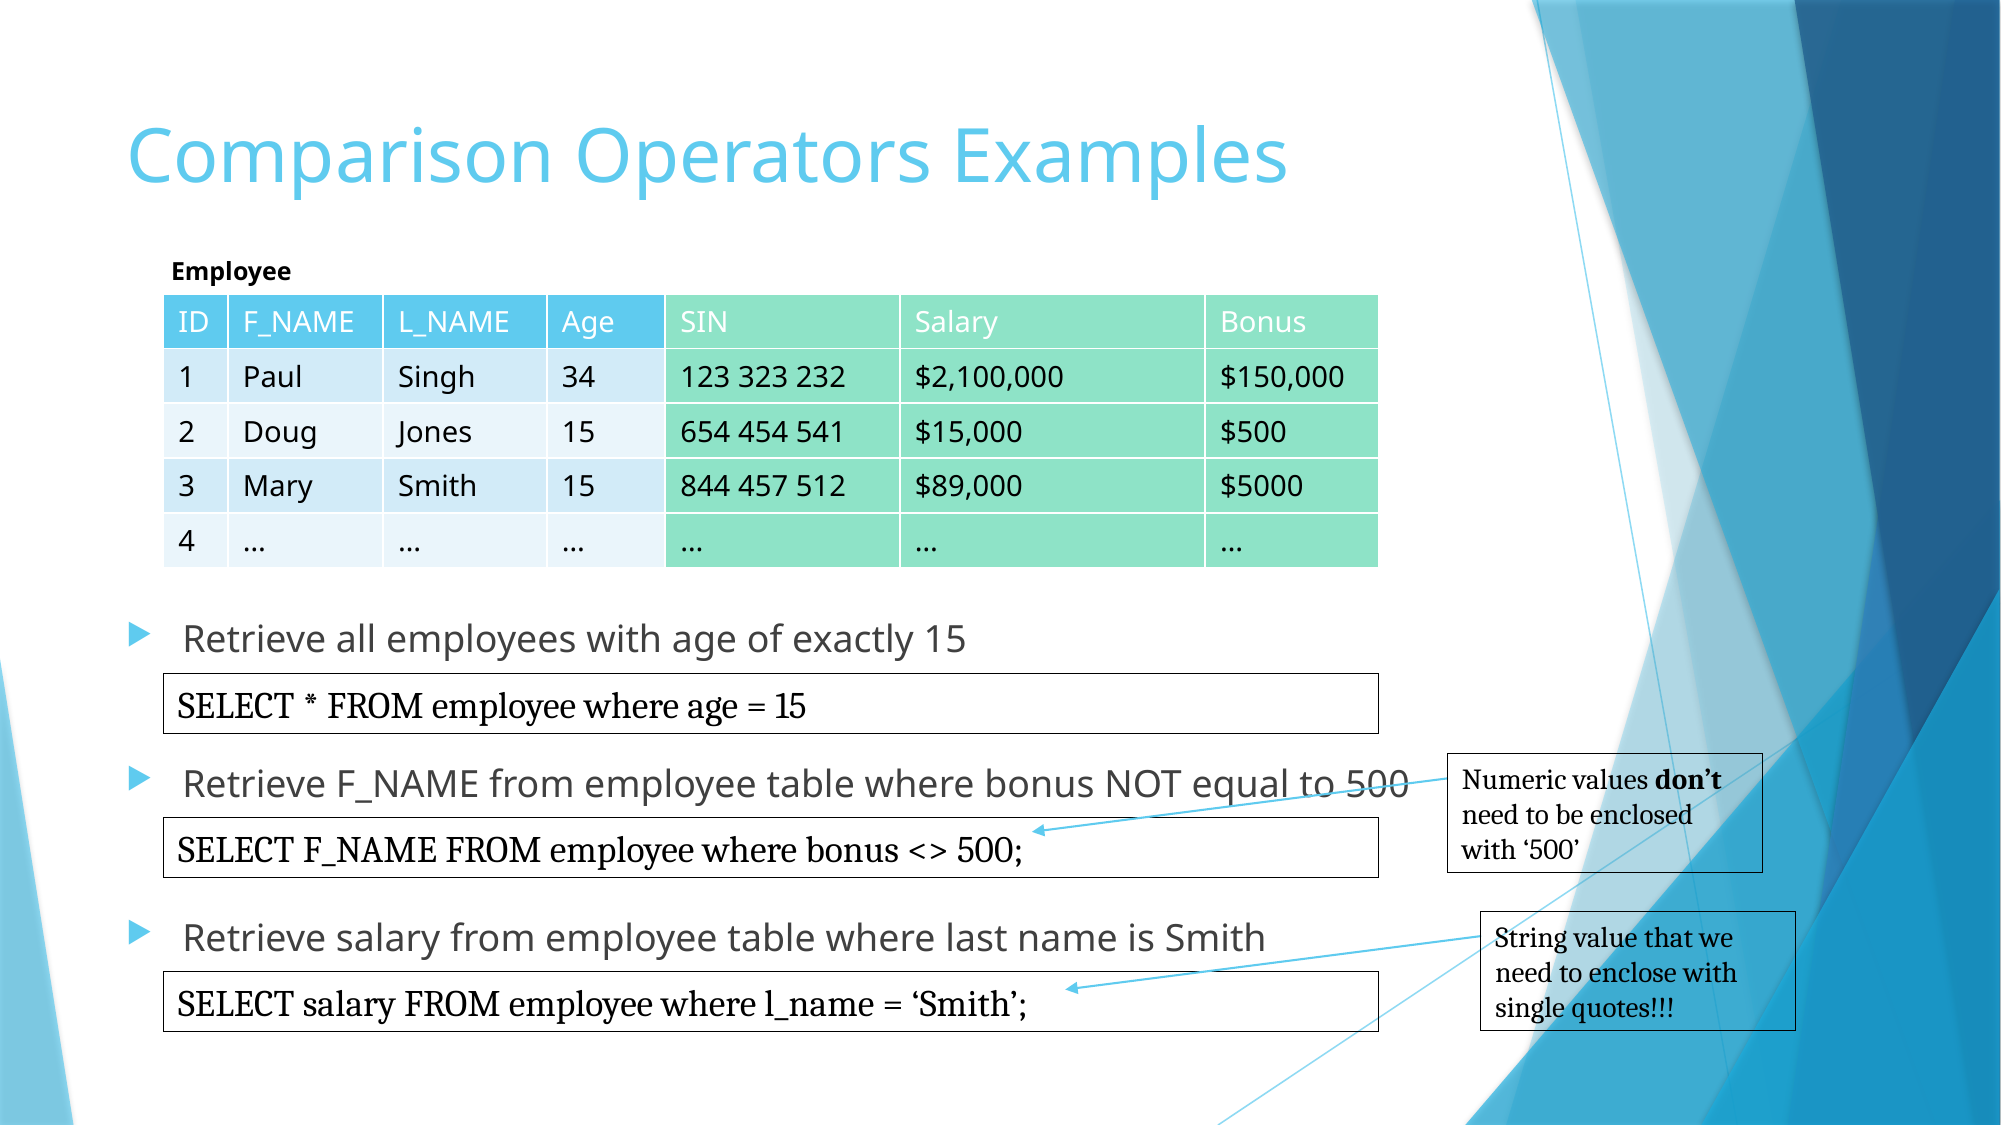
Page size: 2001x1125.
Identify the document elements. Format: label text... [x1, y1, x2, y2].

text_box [1064, 935, 1481, 990]
table_cell $15,000 [901, 404, 1204, 457]
text_box SELECT salary FROM employee where l_name = ‘Smith’; [163, 971, 1379, 1032]
table_cell … [548, 514, 664, 567]
table_cell … [229, 514, 382, 567]
title Comparison Operators Examples [111, 99, 1522, 317]
table_cell $89,000 [901, 459, 1204, 512]
list Retrieve all employees with age of exactly 15 [111, 607, 1522, 674]
table_cell … [901, 514, 1204, 567]
table_cell $500 [1206, 404, 1378, 457]
table_cell … [1206, 514, 1378, 567]
table_cell 2 [164, 404, 227, 457]
table_header Age [548, 295, 664, 348]
table_cell 3 [164, 459, 227, 512]
table_header F_NAME [229, 295, 382, 348]
table_cell … [666, 514, 899, 567]
table_cell $2,100,000 [901, 349, 1204, 402]
table_cell $150,000 [1206, 349, 1378, 402]
text_box SELECT * FROM employee where age = 15 [163, 673, 1379, 734]
table_cell Smith [384, 459, 546, 512]
table_header L_NAME [384, 295, 546, 348]
table_cell Mary [229, 459, 382, 512]
text_box Numeric values don’t need to be enclosed with ‘500’ [1447, 753, 1763, 873]
table_header SIN [666, 295, 899, 348]
text_box Employee [156, 248, 479, 293]
table_cell 15 [548, 459, 664, 512]
table_cell 34 [548, 349, 664, 402]
table_cell 844 457 512 [666, 459, 899, 512]
table_cell Doug [229, 404, 382, 457]
table_cell $5000 [1206, 459, 1378, 512]
table_cell Paul [229, 349, 382, 402]
table_header Salary [901, 295, 1204, 348]
text_box Retrieve salary from employee table where last name is Smith [111, 906, 1522, 972]
table_header ID [164, 295, 227, 348]
table_cell 1 [164, 349, 227, 402]
text_box String value that we need to enclose with single quotes!!! [1480, 911, 1796, 1031]
table_cell Singh [384, 349, 546, 402]
table_cell 123 323 232 [666, 349, 899, 402]
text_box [1031, 777, 1448, 833]
table_header Bonus [1206, 295, 1378, 348]
table_cell 654 454 541 [666, 404, 899, 457]
table_cell 4 [164, 514, 227, 567]
text_box SELECT F_NAME FROM employee where bonus <> 500; [163, 817, 1379, 878]
table_cell Jones [384, 404, 546, 457]
table_cell 15 [548, 404, 664, 457]
text_box Retrieve F_NAME from employee table where bonus NOT equal to 500 [111, 752, 1522, 818]
table_cell … [384, 514, 546, 567]
